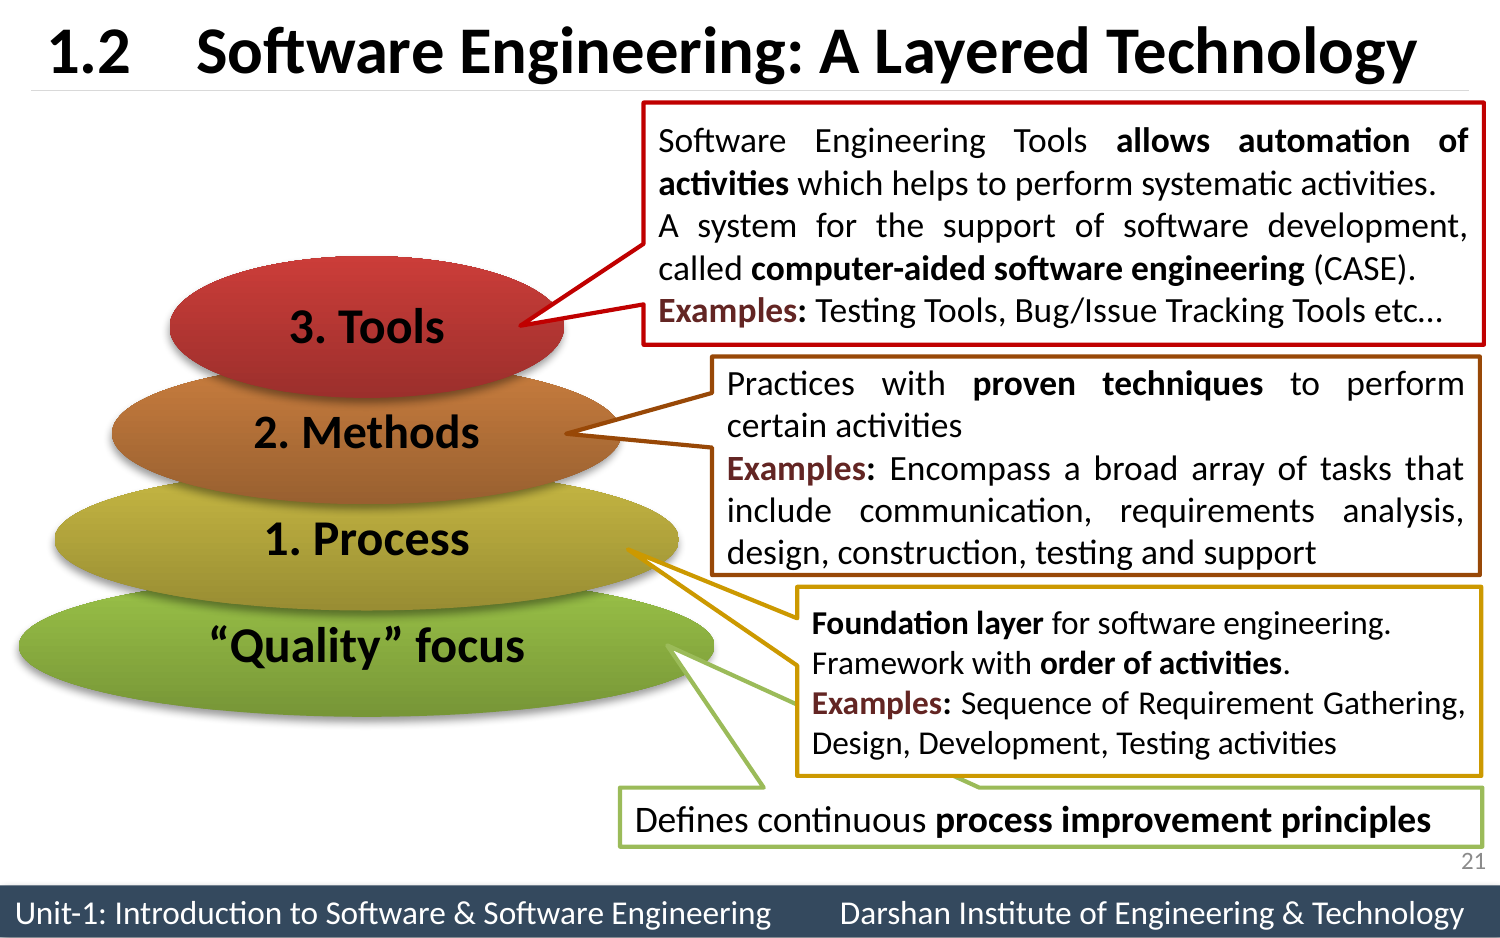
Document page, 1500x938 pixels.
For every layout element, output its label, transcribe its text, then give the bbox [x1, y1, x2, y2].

text_box Practices with proven techniques to perform certain activities Examples: Encompass a broad array of tasks that include communication, requirements analysis, design, construction, testing and support [719, 354, 1482, 578]
title 1.2 Software Engineering: A Layered Technology [31, 0, 1469, 103]
text_box Defines continuous process improvement principles [617, 666, 1485, 849]
slide_number 21 [1151, 834, 1500, 885]
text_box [18, 255, 715, 718]
text_box Foundation layer for software engineering. Framework with order of activities. Examples: Sequence of Requirement Gathering, Design, Development, Testing activities [719, 584, 1484, 778]
text_box Software Engineering Tools allows automation of activities which helps to perform systematic activities. A system for the support of software development, called computer-aided software engineering (CASE). Examples: Testing Tools, Bug/Issue Tracking Tools etc… [624, 100, 1486, 347]
